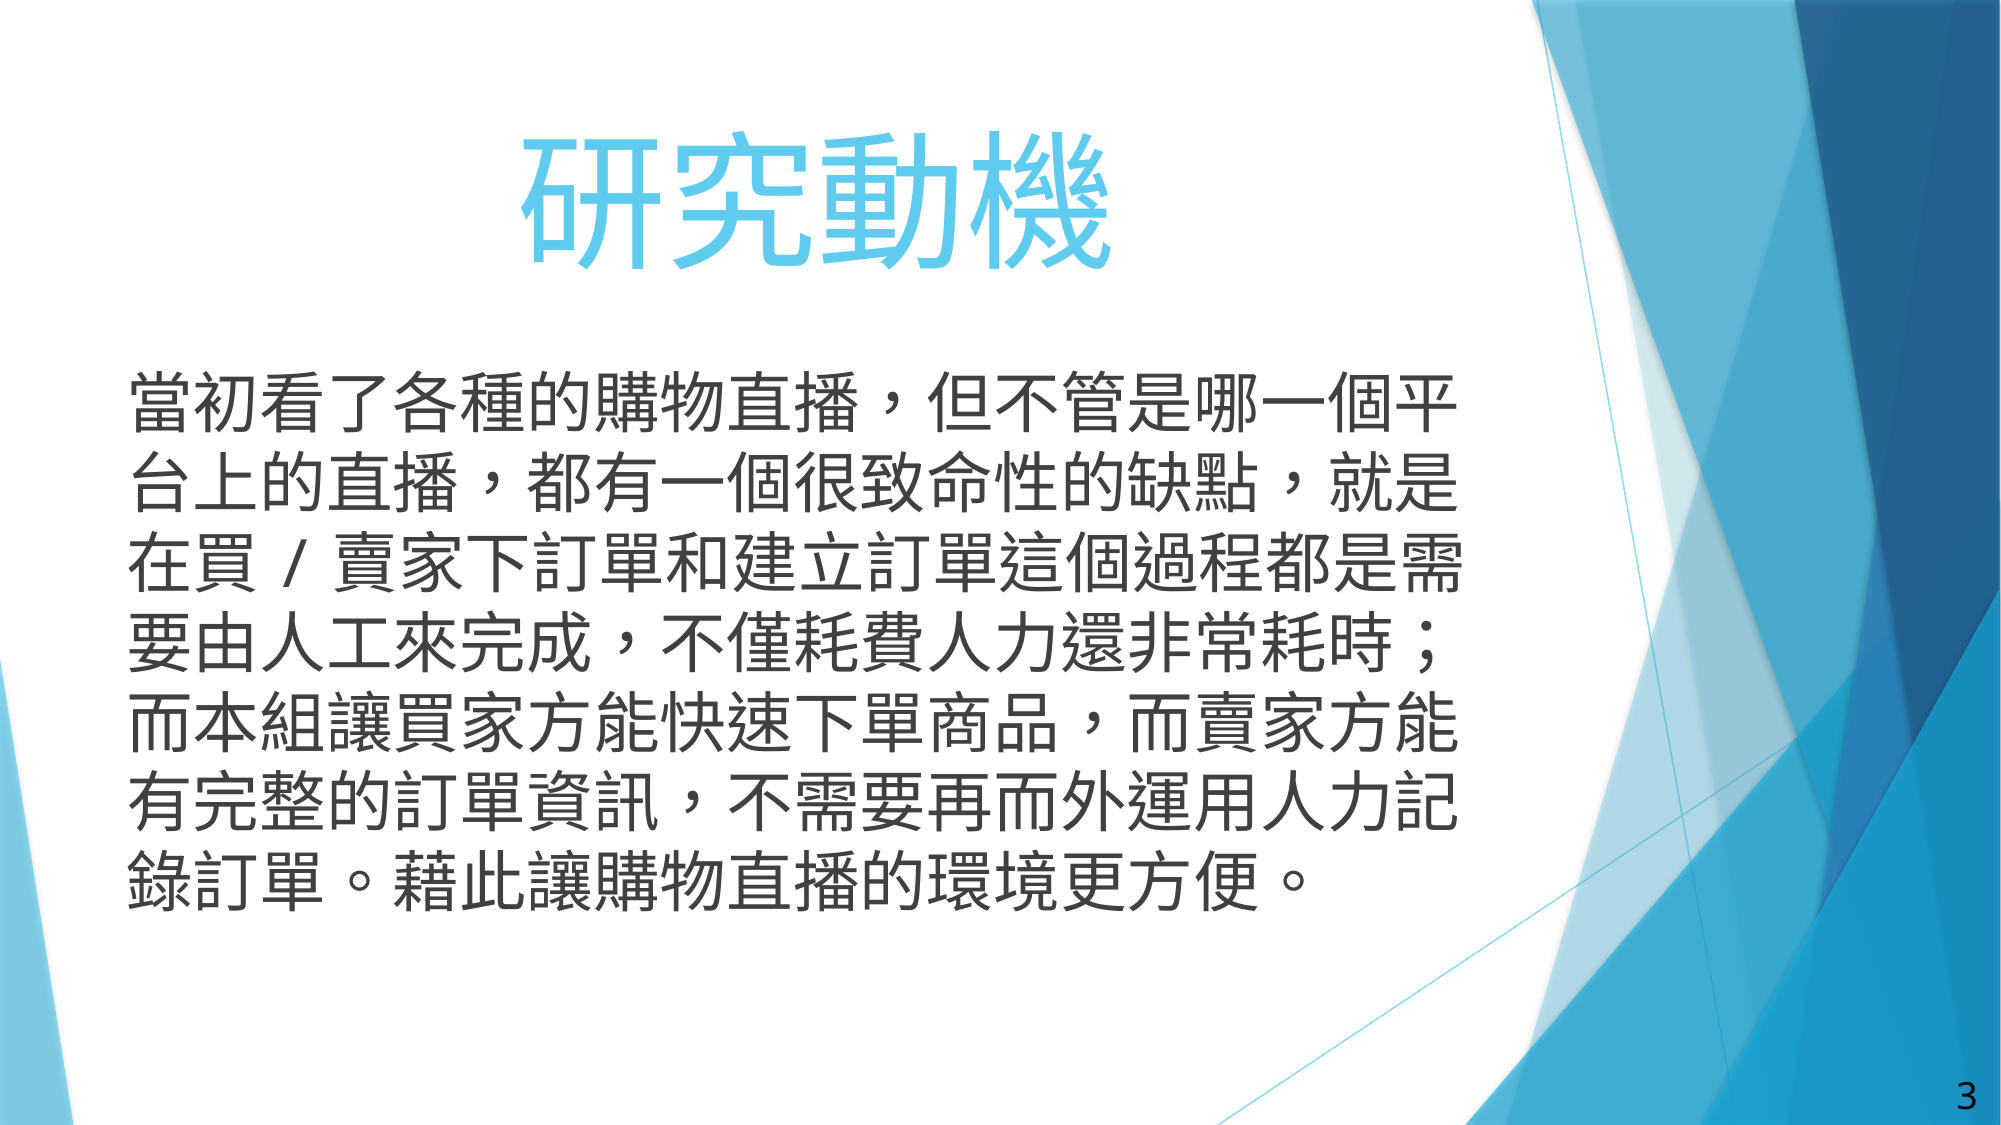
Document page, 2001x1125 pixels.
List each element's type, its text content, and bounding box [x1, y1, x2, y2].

list 當初看了各種的購物直播，但不管是哪一個平台上的直播，都有一個很致命性的缺點，就是在買/賣家下訂單和建立訂單這個過程都是需要由人工來完成，不僅耗費人力還非常耗時；而本組讓買家方能快速下單商品，而賣家方能有完整的訂單資訊，不需要再而外運用人力記錄訂單。藉此讓購物直播的環境更方便。 [111, 352, 1522, 1008]
text_box 3 [1941, 1064, 2000, 1125]
title 研究動機 [111, 99, 1522, 317]
